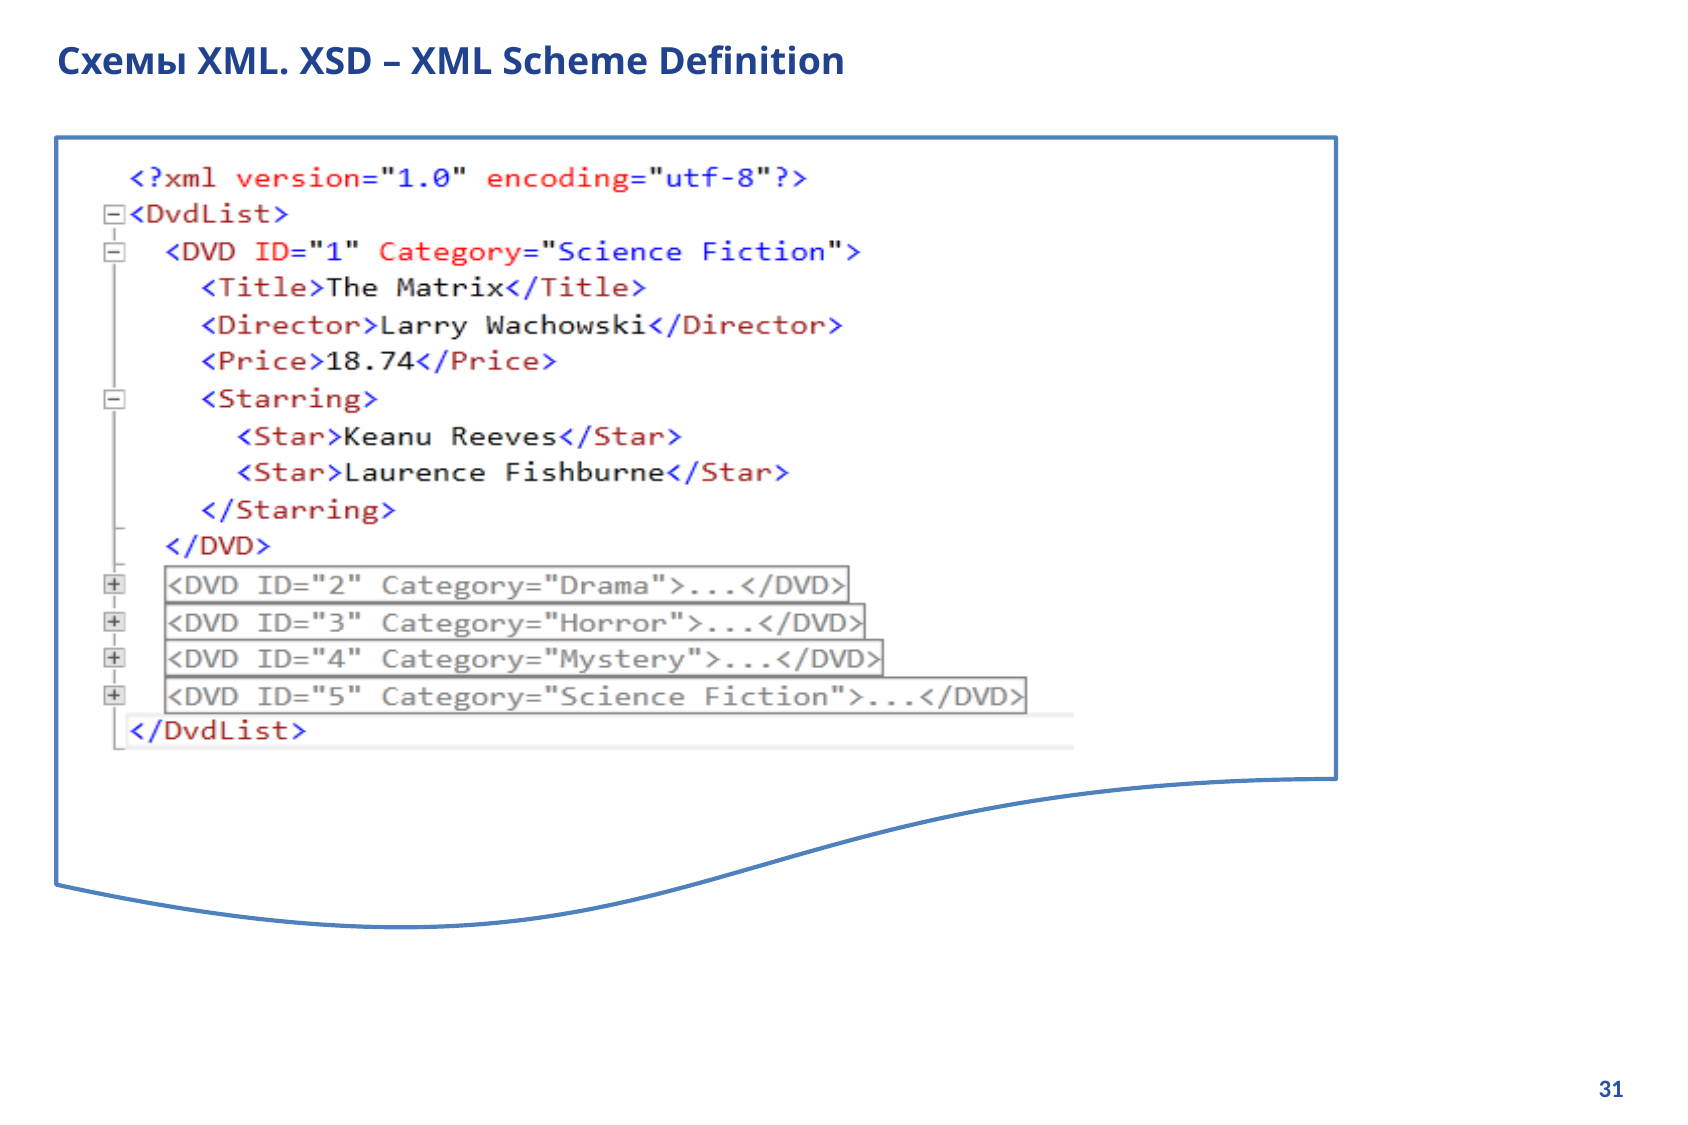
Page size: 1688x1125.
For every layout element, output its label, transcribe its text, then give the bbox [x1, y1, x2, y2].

title Схемы XML. XSD – XML Scheme Definition [41, 29, 1653, 90]
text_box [56, 137, 1337, 938]
